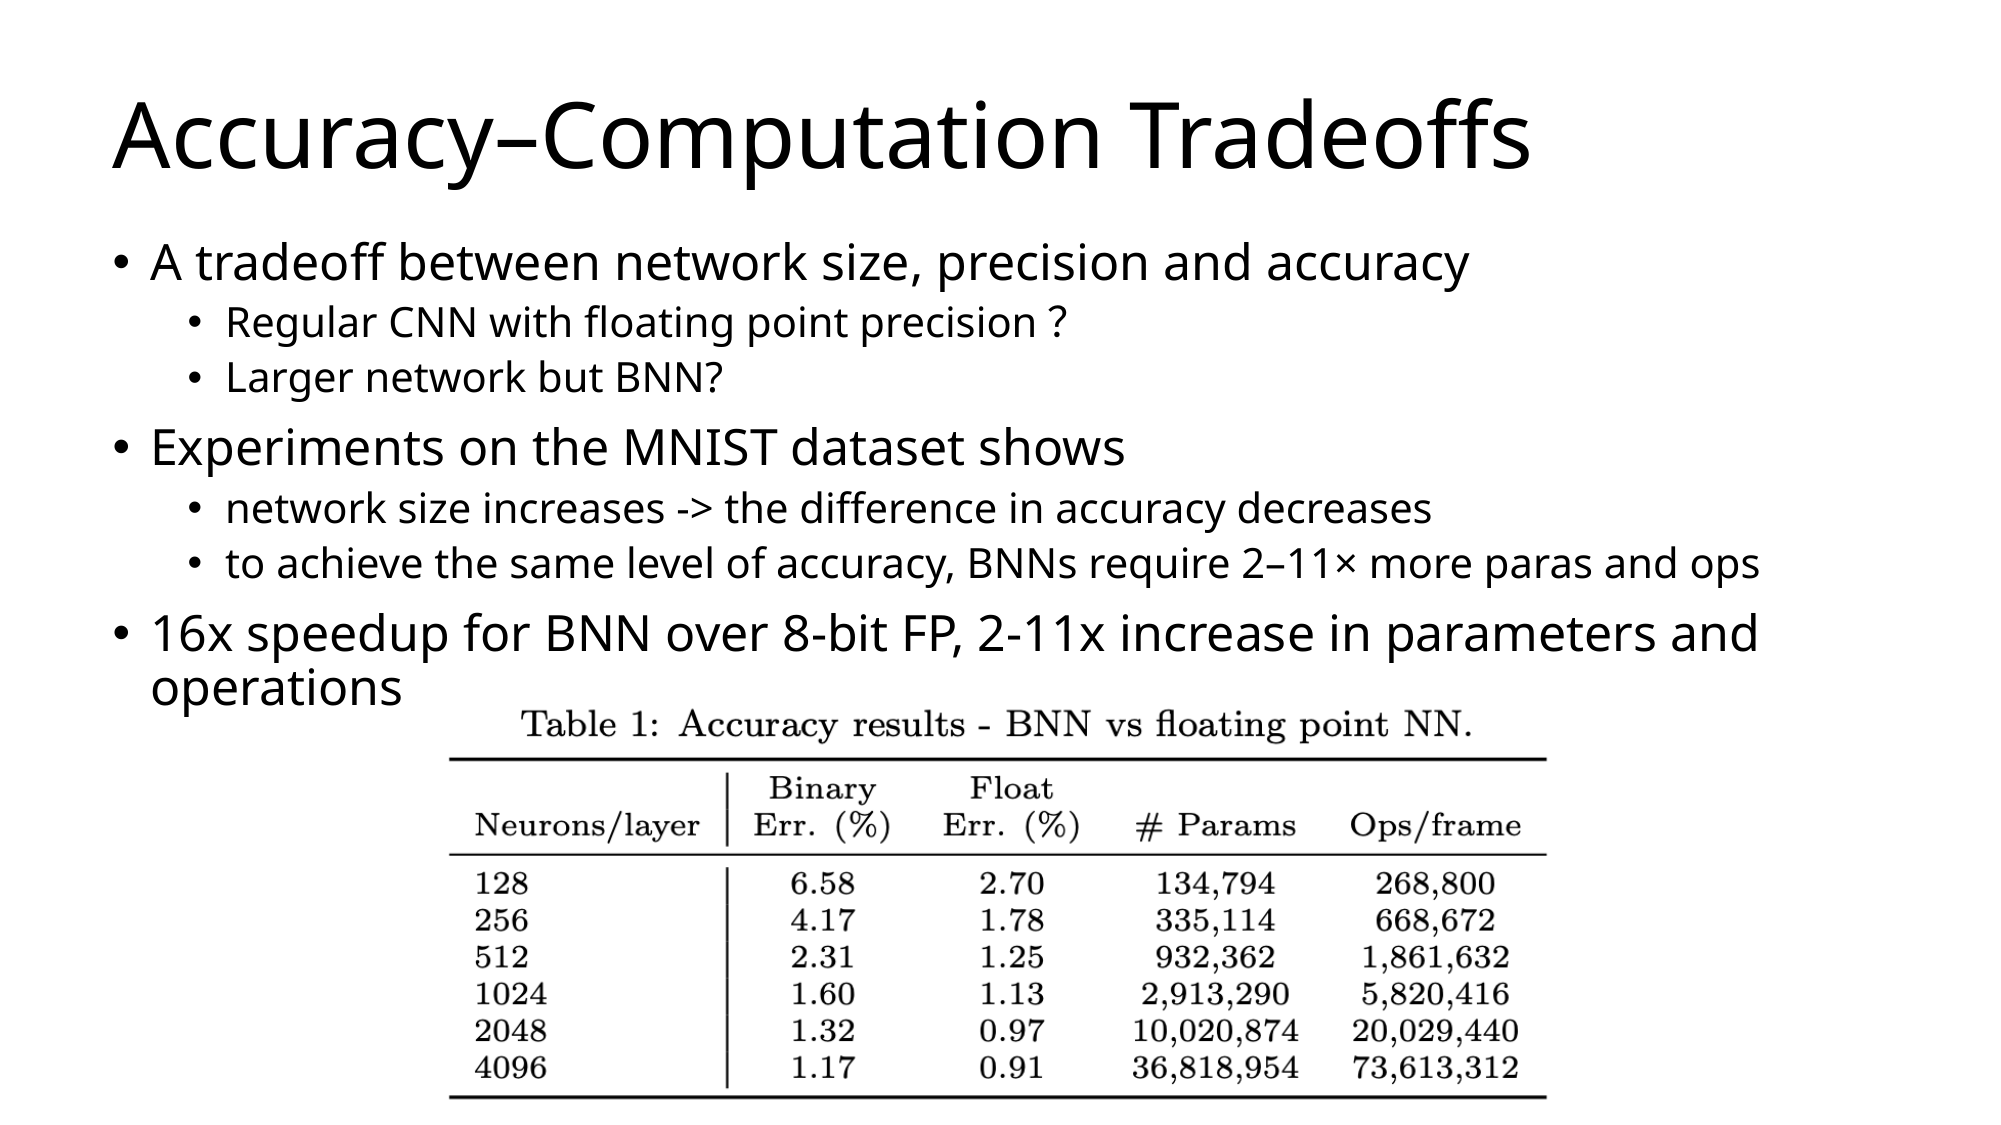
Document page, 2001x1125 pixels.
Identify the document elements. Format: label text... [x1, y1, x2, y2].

title Accuracy–Computation Tradeoffs [97, 30, 1823, 229]
picture [433, 685, 1567, 1125]
list A tradeoff between network size, precision and accuracy Regular CNN with floating point precision？ Larger network but BNN? Experiments on the MNIST dataset shows network size increases -> the difference in accuracy decreases to achieve the same level of accuracy, BNNs require 2–11× more paras and ops 16x speedup for BNN over 8-bit FP, 2-11x increase in parameters and operations [97, 229, 1903, 944]
